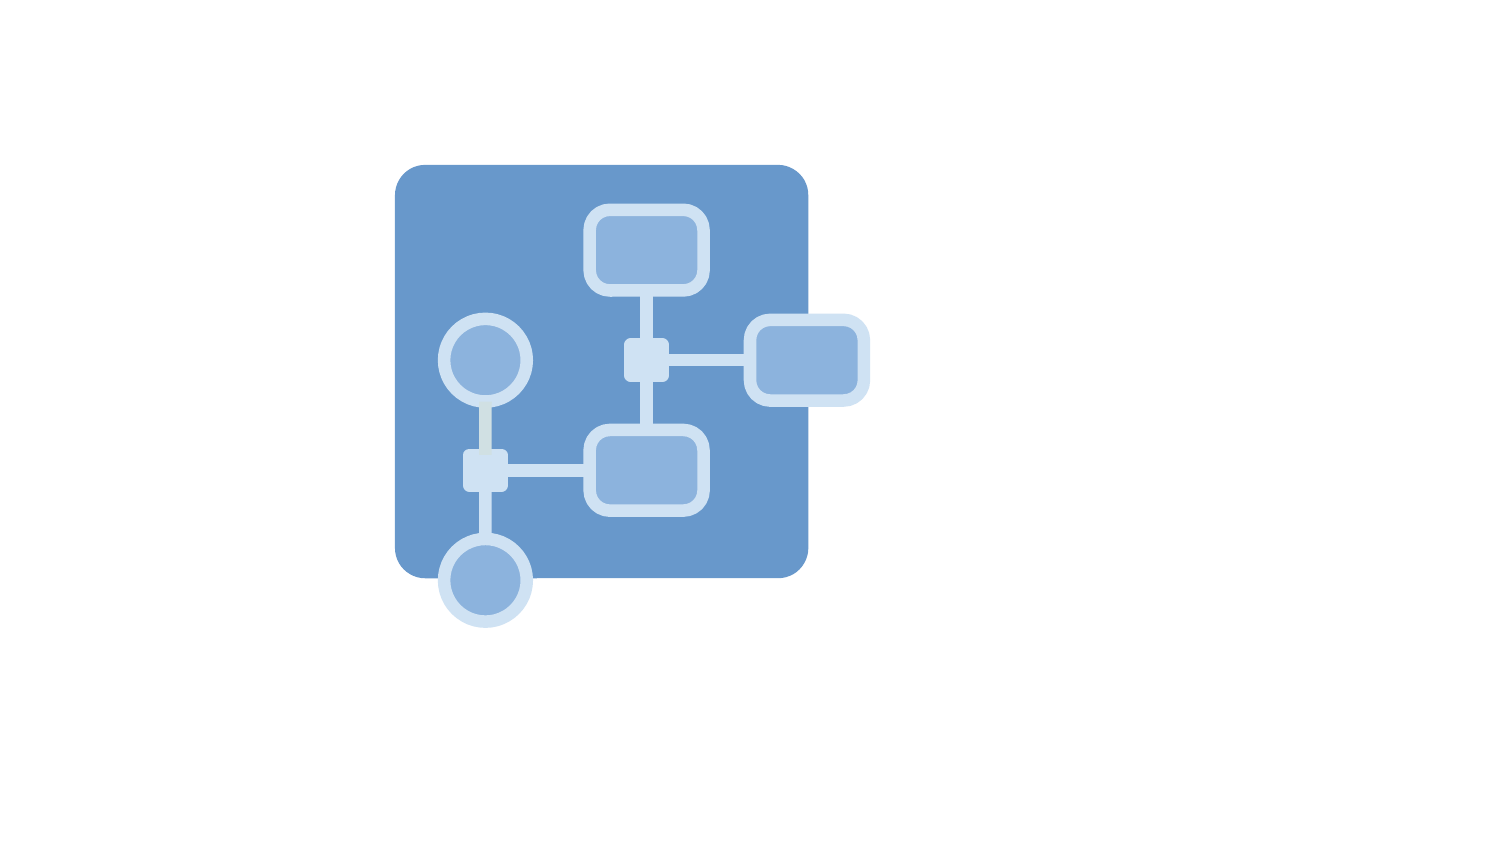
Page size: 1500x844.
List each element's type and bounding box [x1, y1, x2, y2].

text_box [394, 164, 865, 622]
